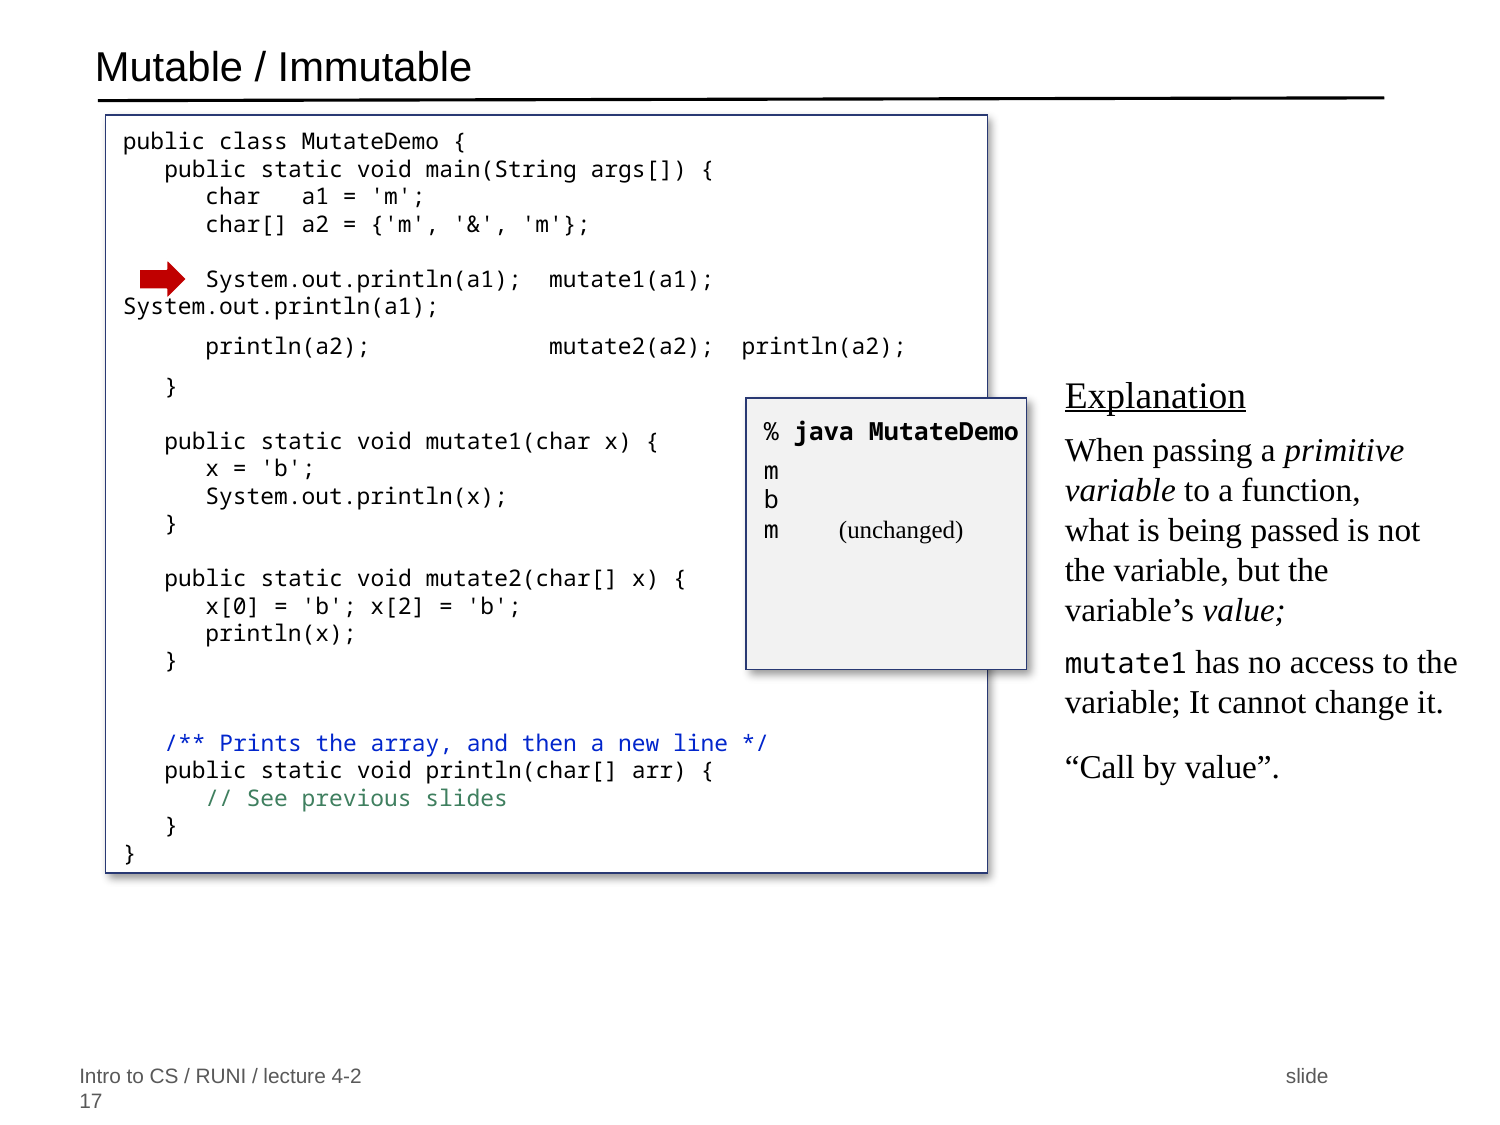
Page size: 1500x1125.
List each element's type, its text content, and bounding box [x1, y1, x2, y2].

text_box [139, 258, 187, 300]
title Mutable / Immutable [79, 33, 1371, 109]
text_box Explanation When passing a primitive variable to a function, what is being passed is not the variable, but the variable’s value; mutate1 has no access to the variable; It cannot change it. “Call by value”. [1026, 325, 1500, 831]
text_box % java MutateDemo m b m (unchanged) [746, 398, 1027, 670]
text_box public class MutateDemo { public static void main(String args[]) { char a1 = 'm'; char[] a2 = {'m', '&', 'm'}; System.out.println(a1); mutate1(a1); System.out.println(a1); println(a2); mutate2(a2); println(a2); } public static void mutate1(char x) { x = 'b'; System.out.println(x); } public static void mutate2(char[] x) { x[0] = 'b'; x[2] = 'b'; println(x); } /** Prints the array, and then a new line */ public static void println(char[] arr) { // See previous slides } } [105, 114, 988, 874]
